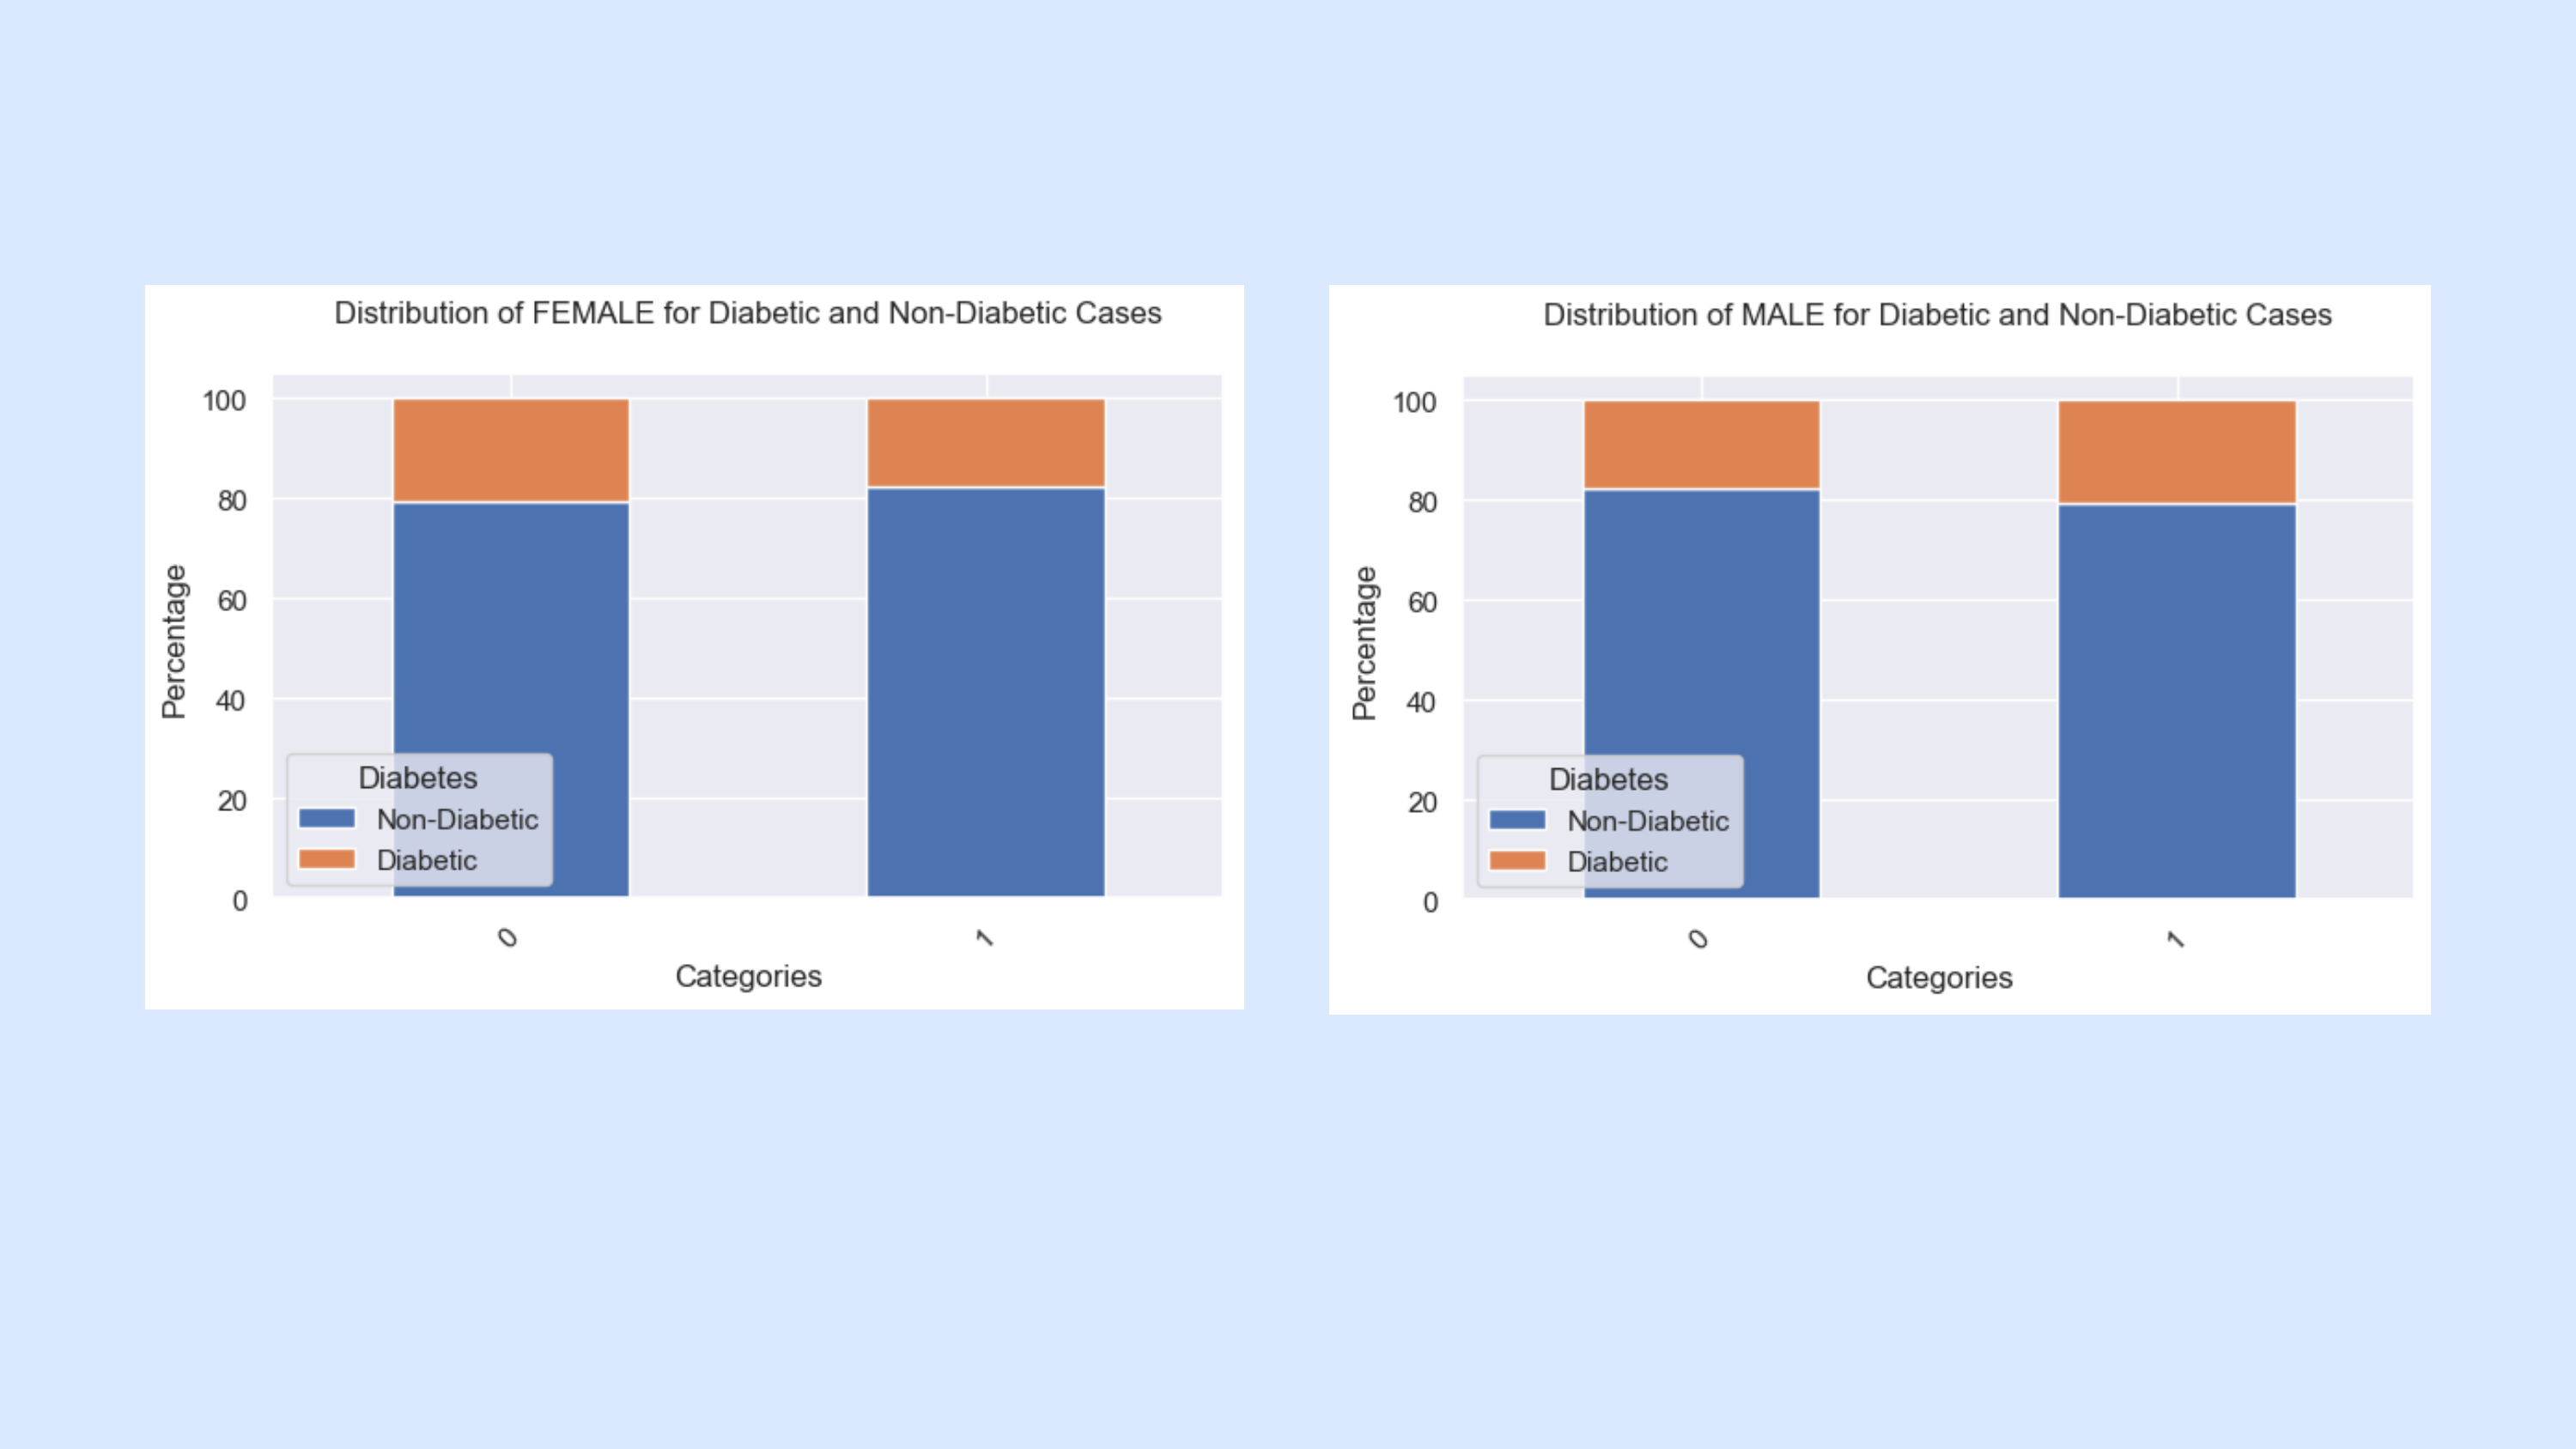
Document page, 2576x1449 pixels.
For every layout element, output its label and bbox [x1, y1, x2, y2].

text_box [1329, 285, 2432, 1015]
text_box [144, 285, 1244, 1010]
